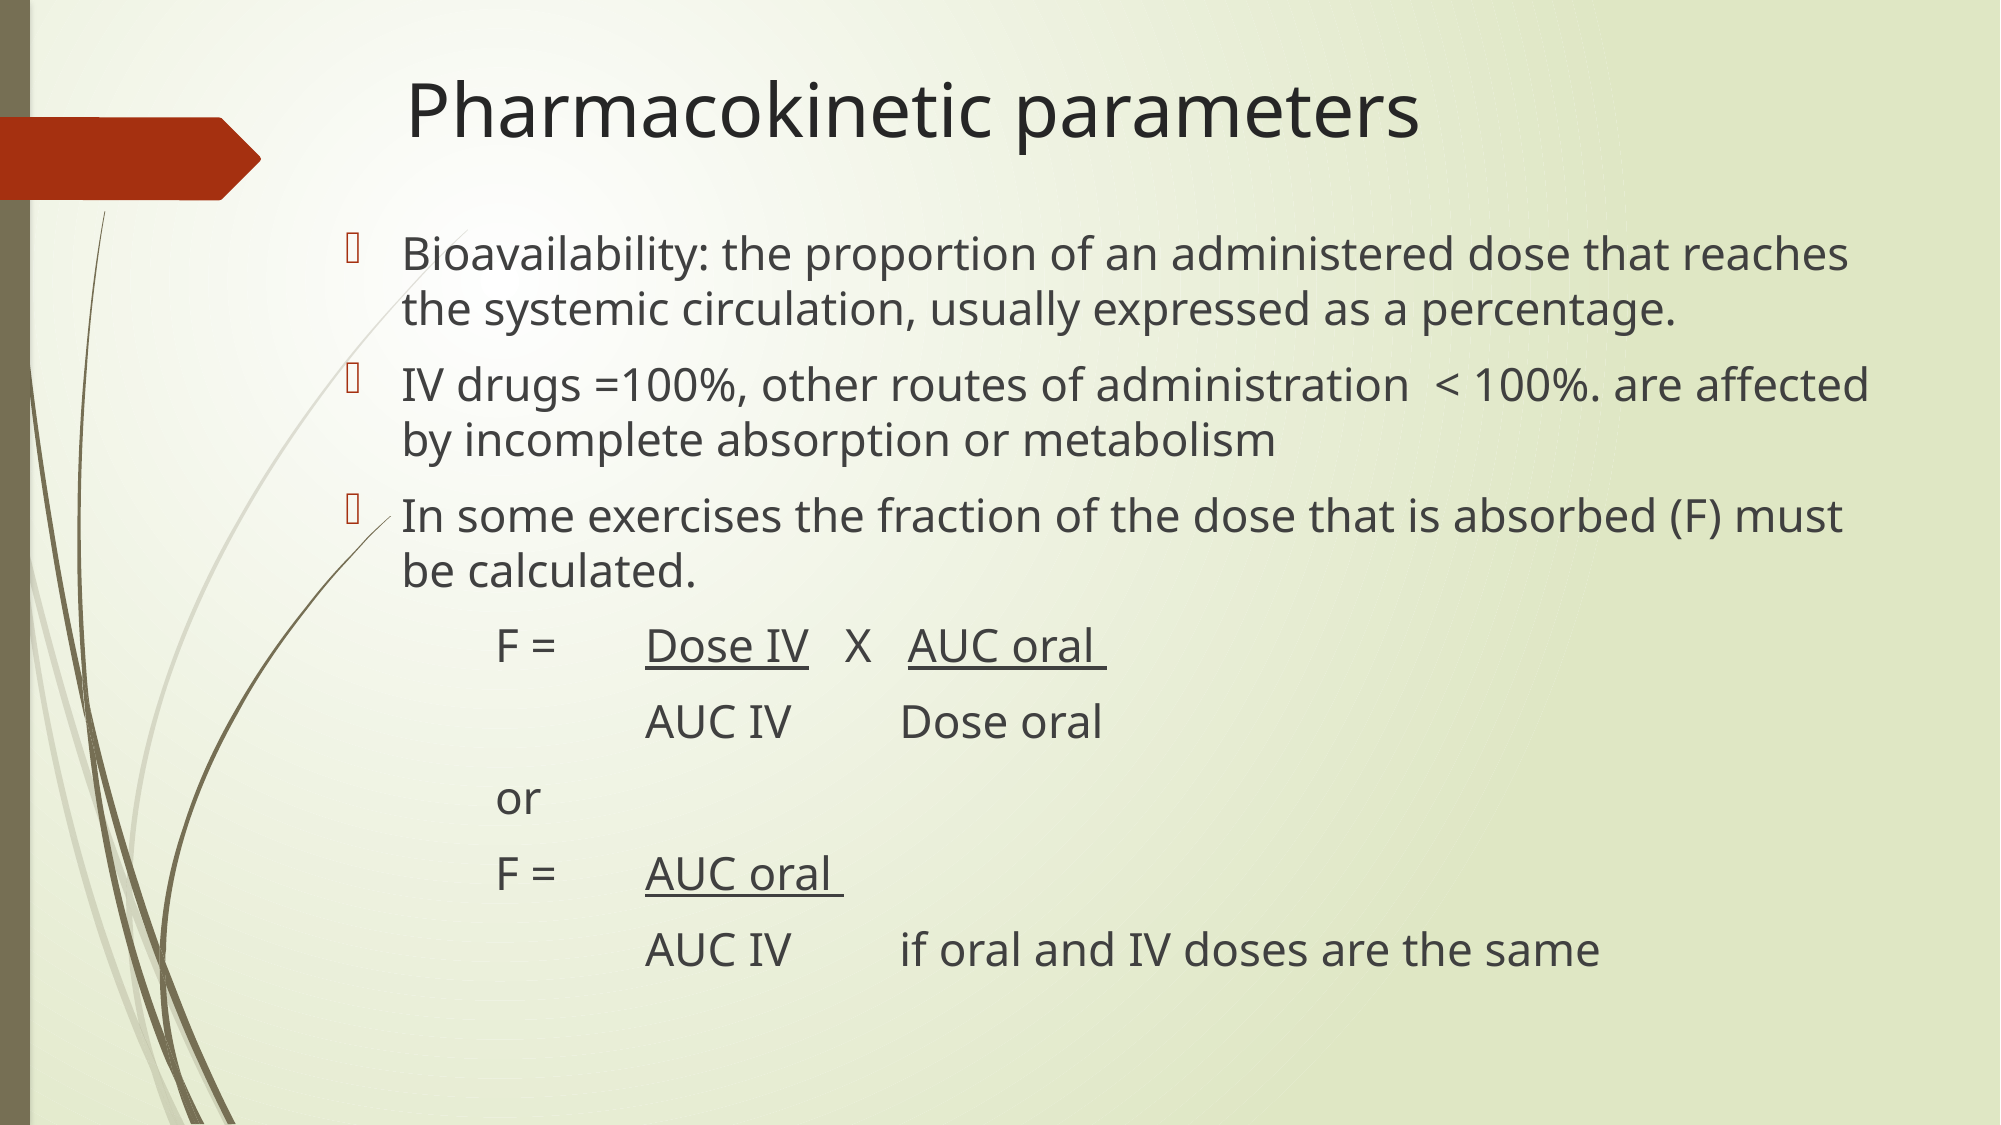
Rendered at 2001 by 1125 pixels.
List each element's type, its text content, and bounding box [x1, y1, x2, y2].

list Bioavailability: the proportion of an administered dose that reaches the systemic circulation, usually expressed as a percentage. IV drugs =100%, other routes of administration < 100%. are affected by incomplete absorption or metabolism In some exercises the fraction of the dose that is absorbed (F) must be calculated. F = Dose IV X AUC oral AUC IV Dose oral or F = AUC oral AUC IV if oral and IV doses are the same [330, 217, 1888, 936]
title Pharmacokinetic parameters [390, 54, 1860, 217]
